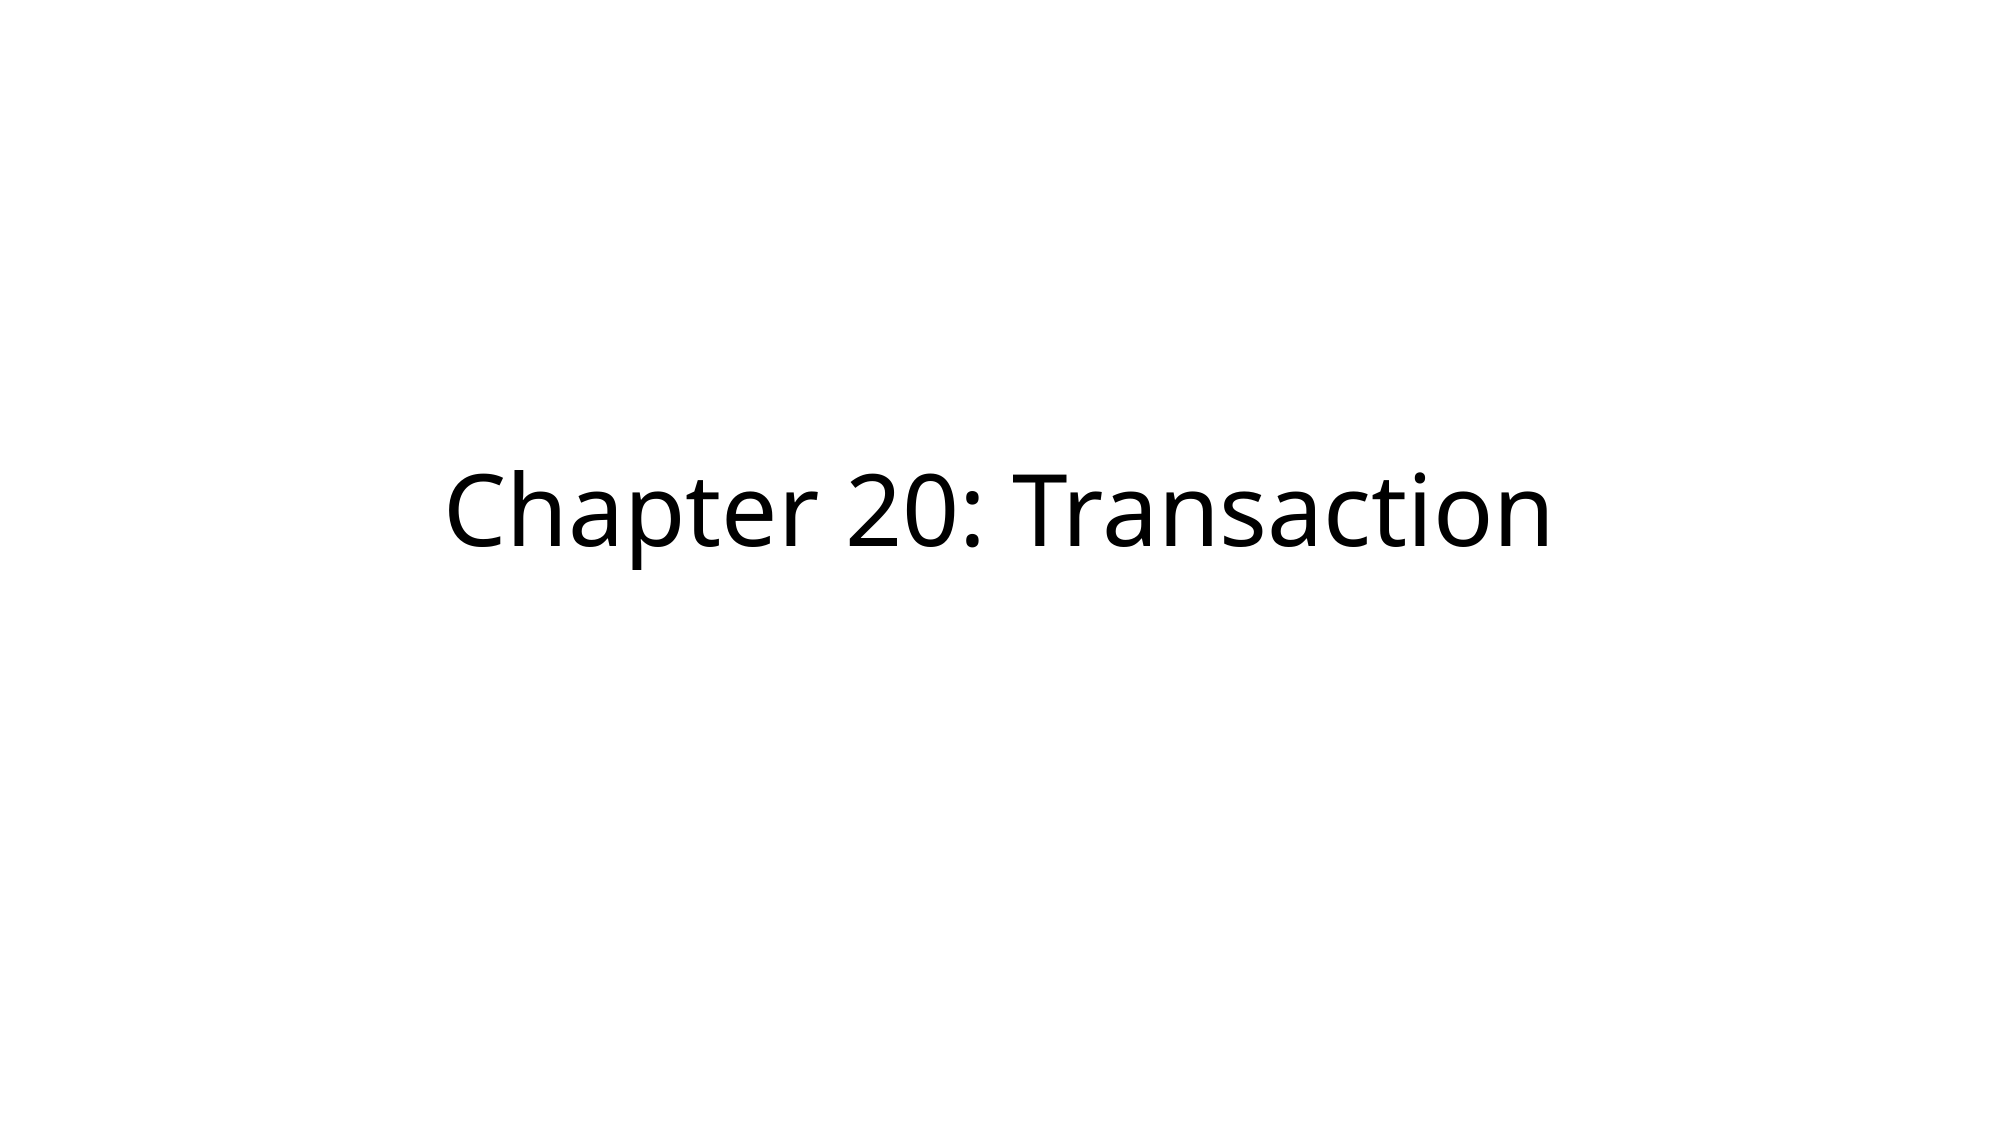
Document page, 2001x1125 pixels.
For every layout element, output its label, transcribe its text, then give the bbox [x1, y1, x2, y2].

title Chapter 20: Transaction [249, 184, 1750, 576]
